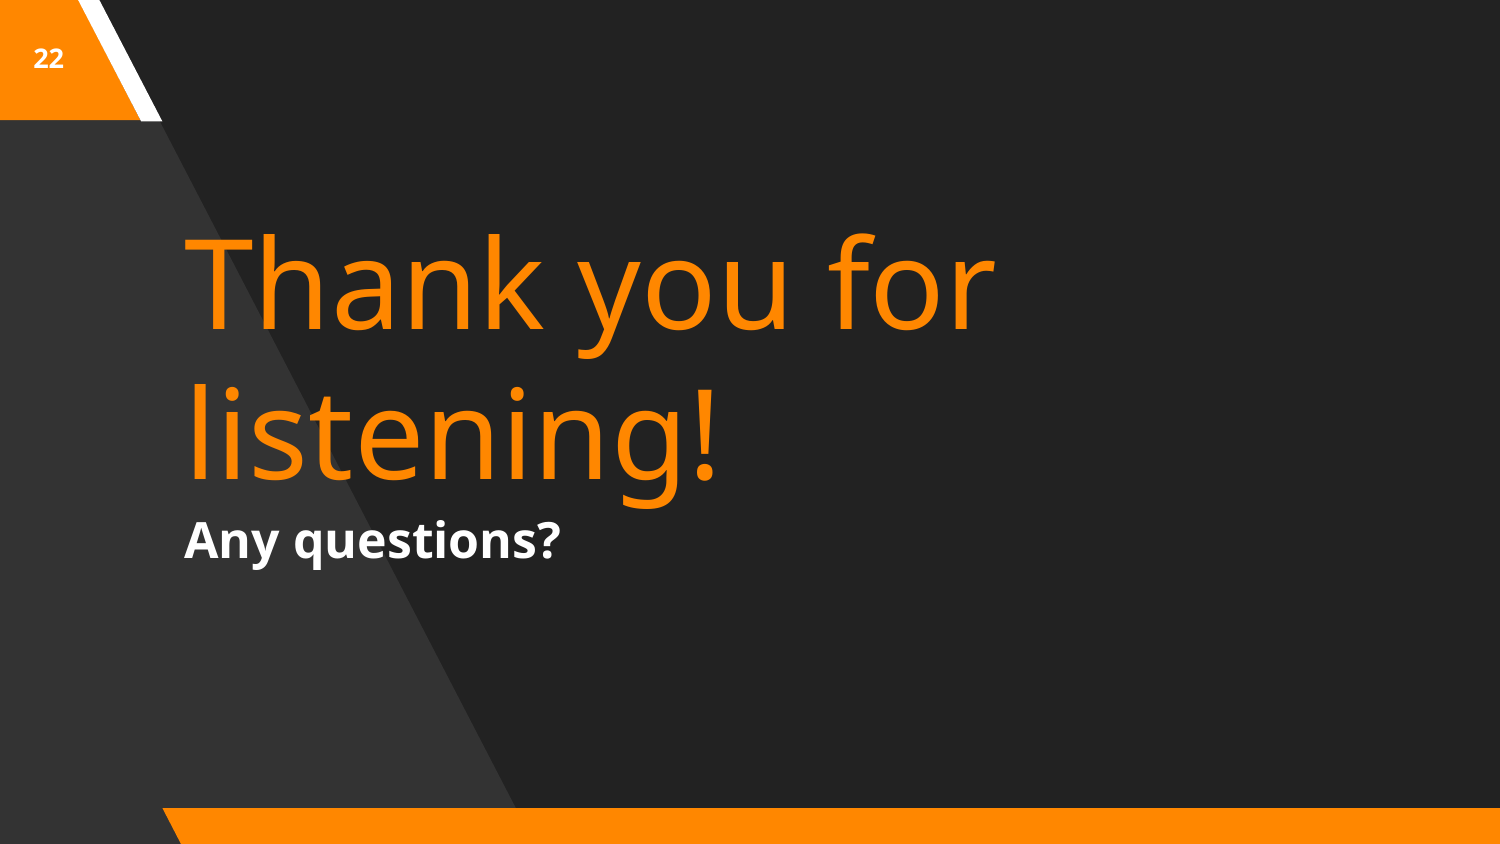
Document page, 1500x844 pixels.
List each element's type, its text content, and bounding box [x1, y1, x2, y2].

slide_number 22 [0, 0, 98, 121]
subtitle Any questions? [169, 493, 1349, 684]
title Thank you for listening! [169, 259, 1265, 450]
